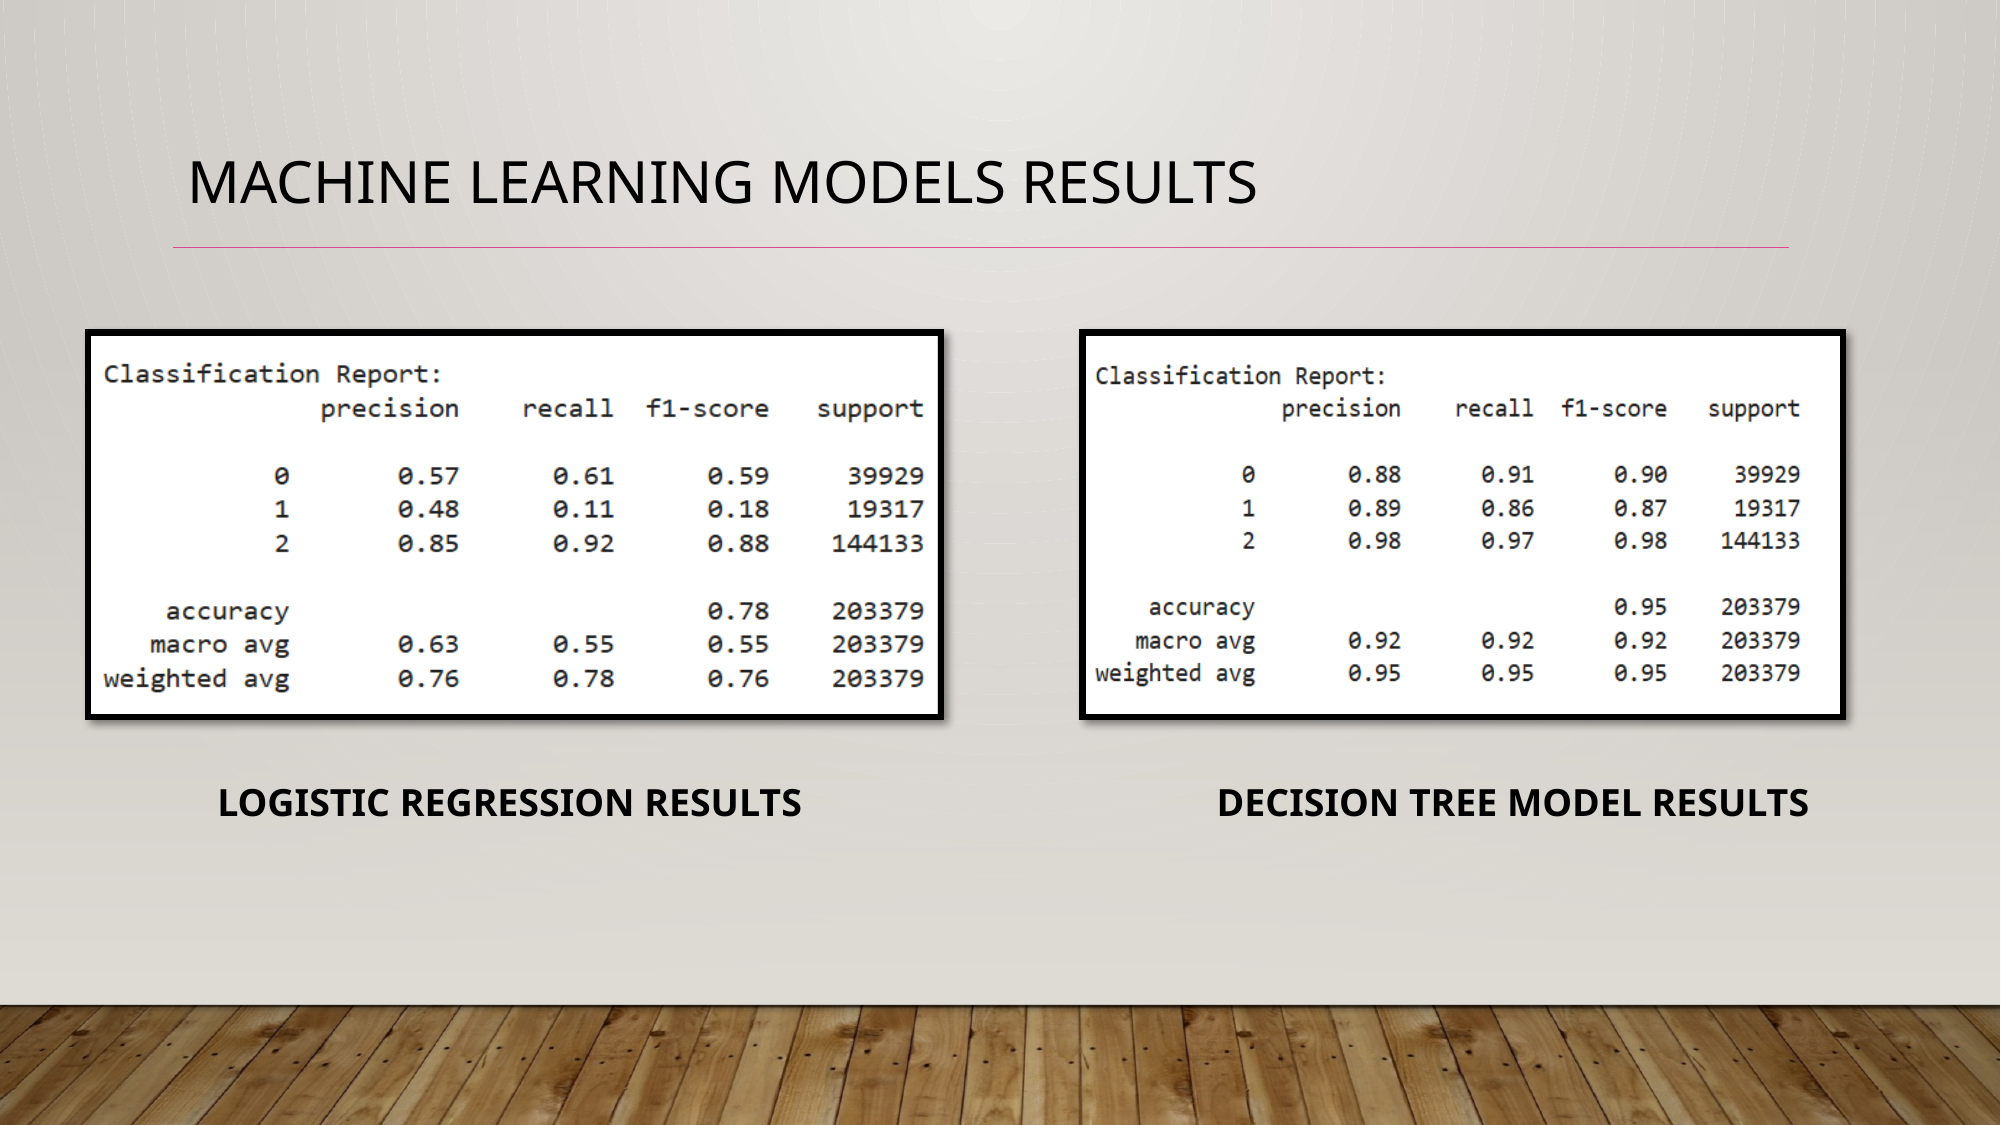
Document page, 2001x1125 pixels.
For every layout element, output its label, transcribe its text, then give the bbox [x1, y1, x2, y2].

picture [0, 1005, 2000, 1125]
picture [90, 335, 939, 715]
text_box DECISION TREE MODEL RESULTS [1201, 772, 2000, 832]
text_box MACHINE LEARNING MODELS RESULTS [173, 137, 1841, 223]
text_box LOGISTIC REGRESSION RESULTS [202, 772, 1031, 832]
picture [1085, 335, 1841, 715]
